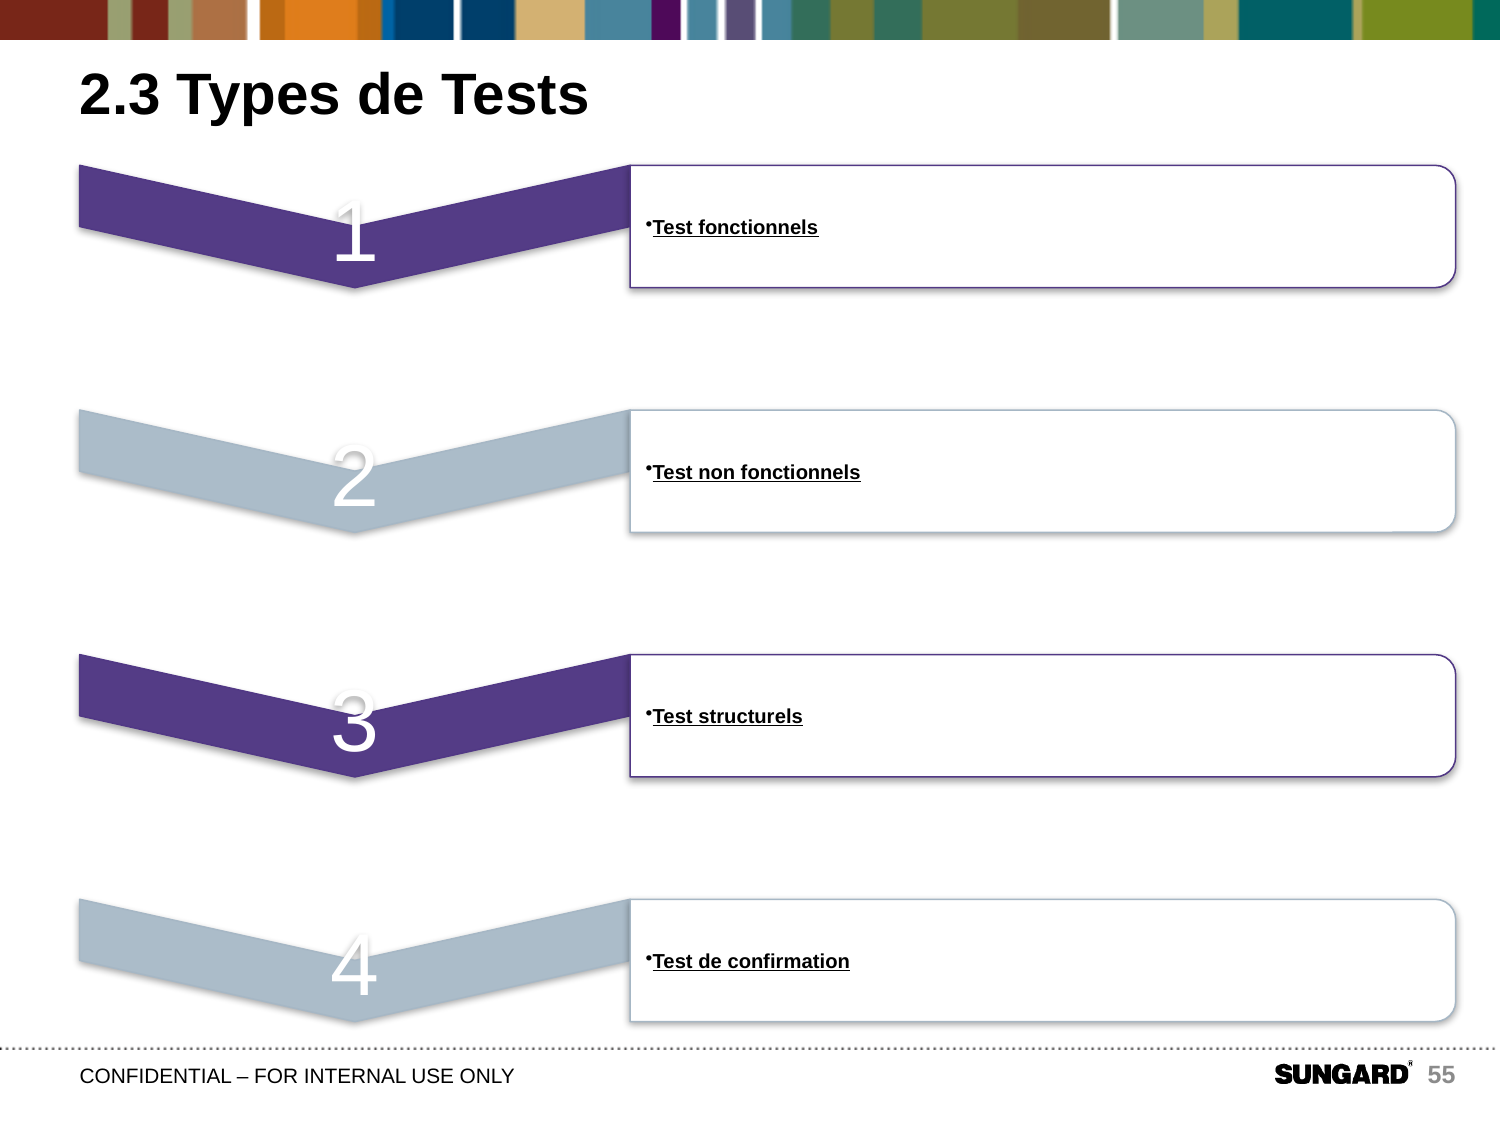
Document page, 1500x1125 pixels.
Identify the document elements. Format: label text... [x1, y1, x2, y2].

title 2.3 Types de Tests [79, 55, 1456, 146]
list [79, 165, 1456, 1022]
picture [0, 1043, 1500, 1050]
picture [0, 0, 1500, 40]
slide_number 55 [1396, 1058, 1456, 1088]
picture [1275, 1060, 1396, 1084]
